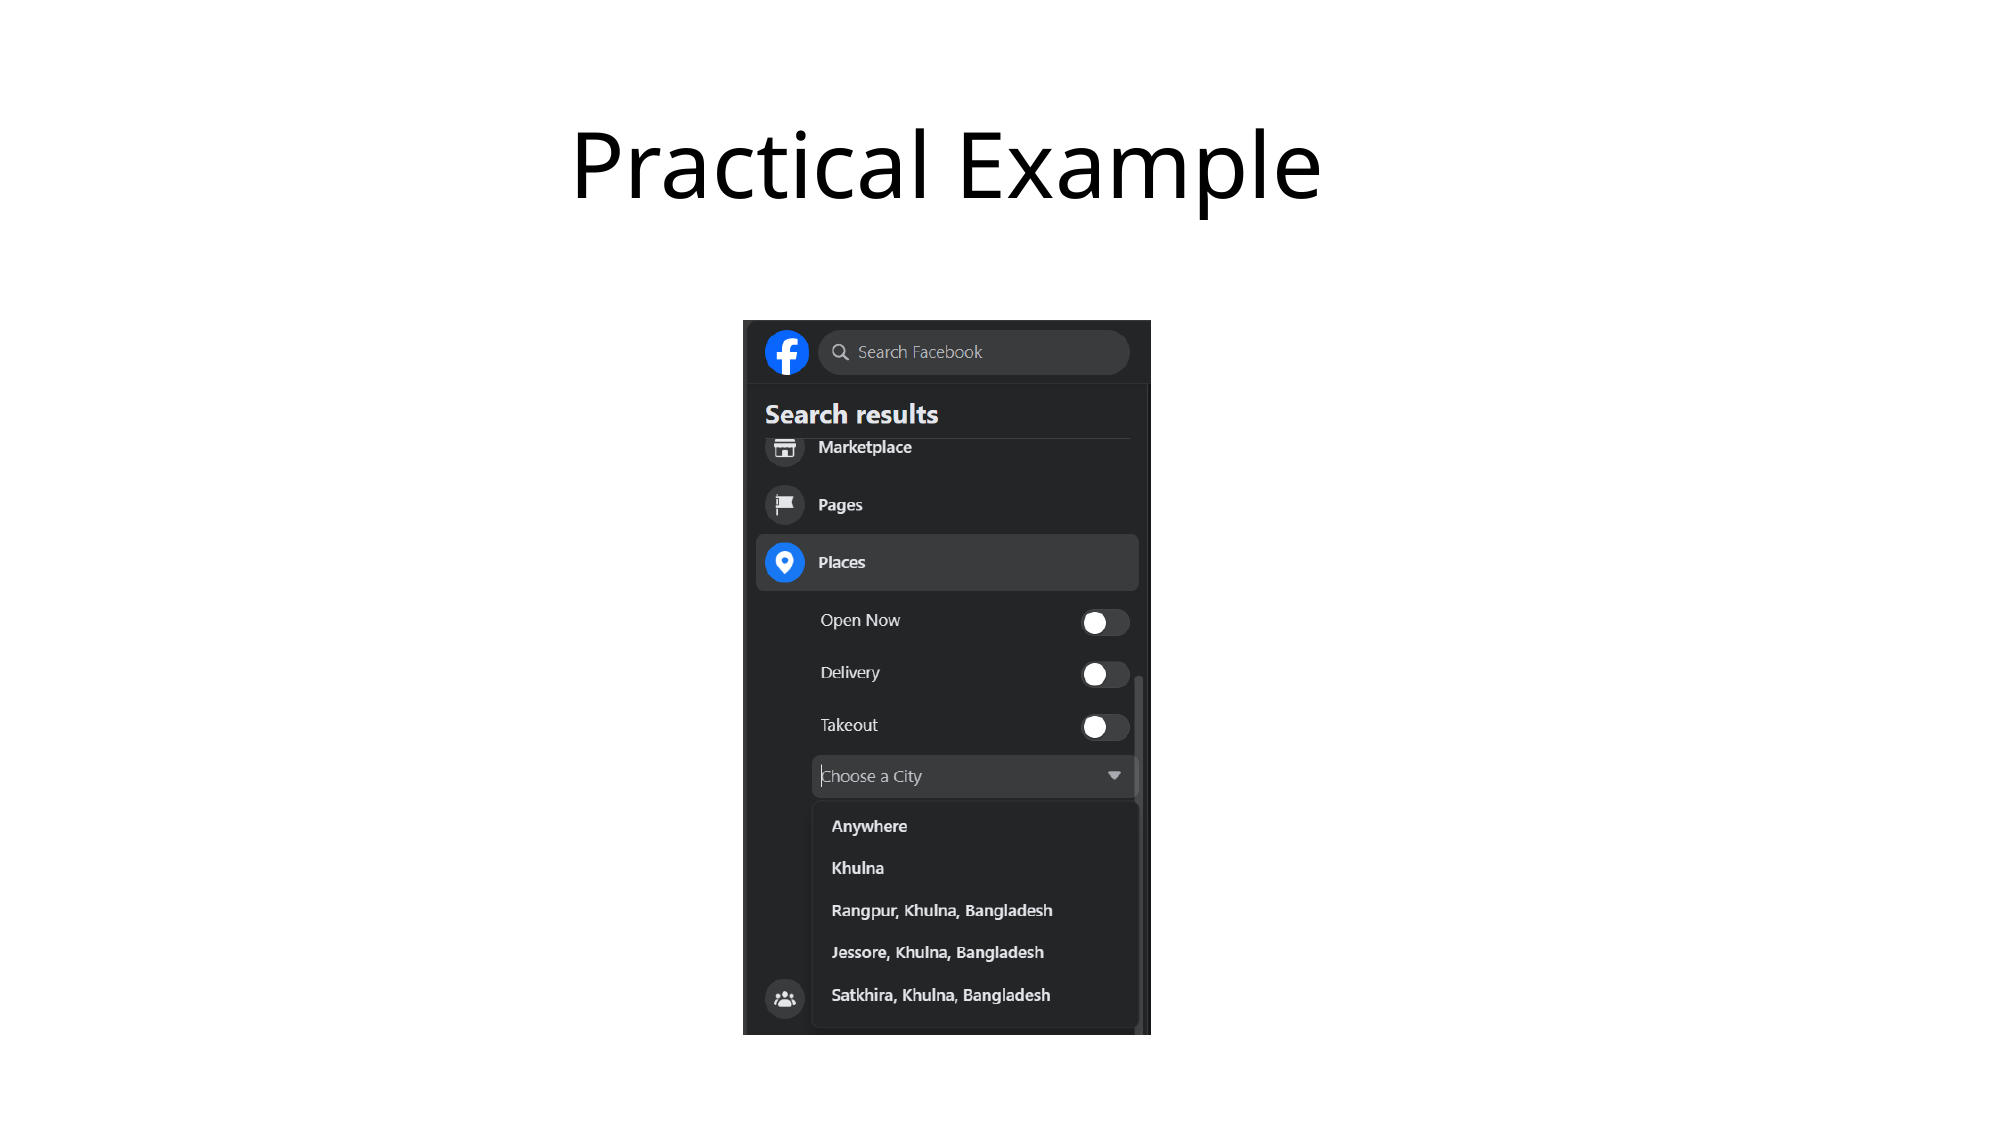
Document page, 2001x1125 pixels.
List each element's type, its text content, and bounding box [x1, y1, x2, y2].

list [743, 320, 1151, 1035]
title Practical Example [84, 59, 1810, 278]
